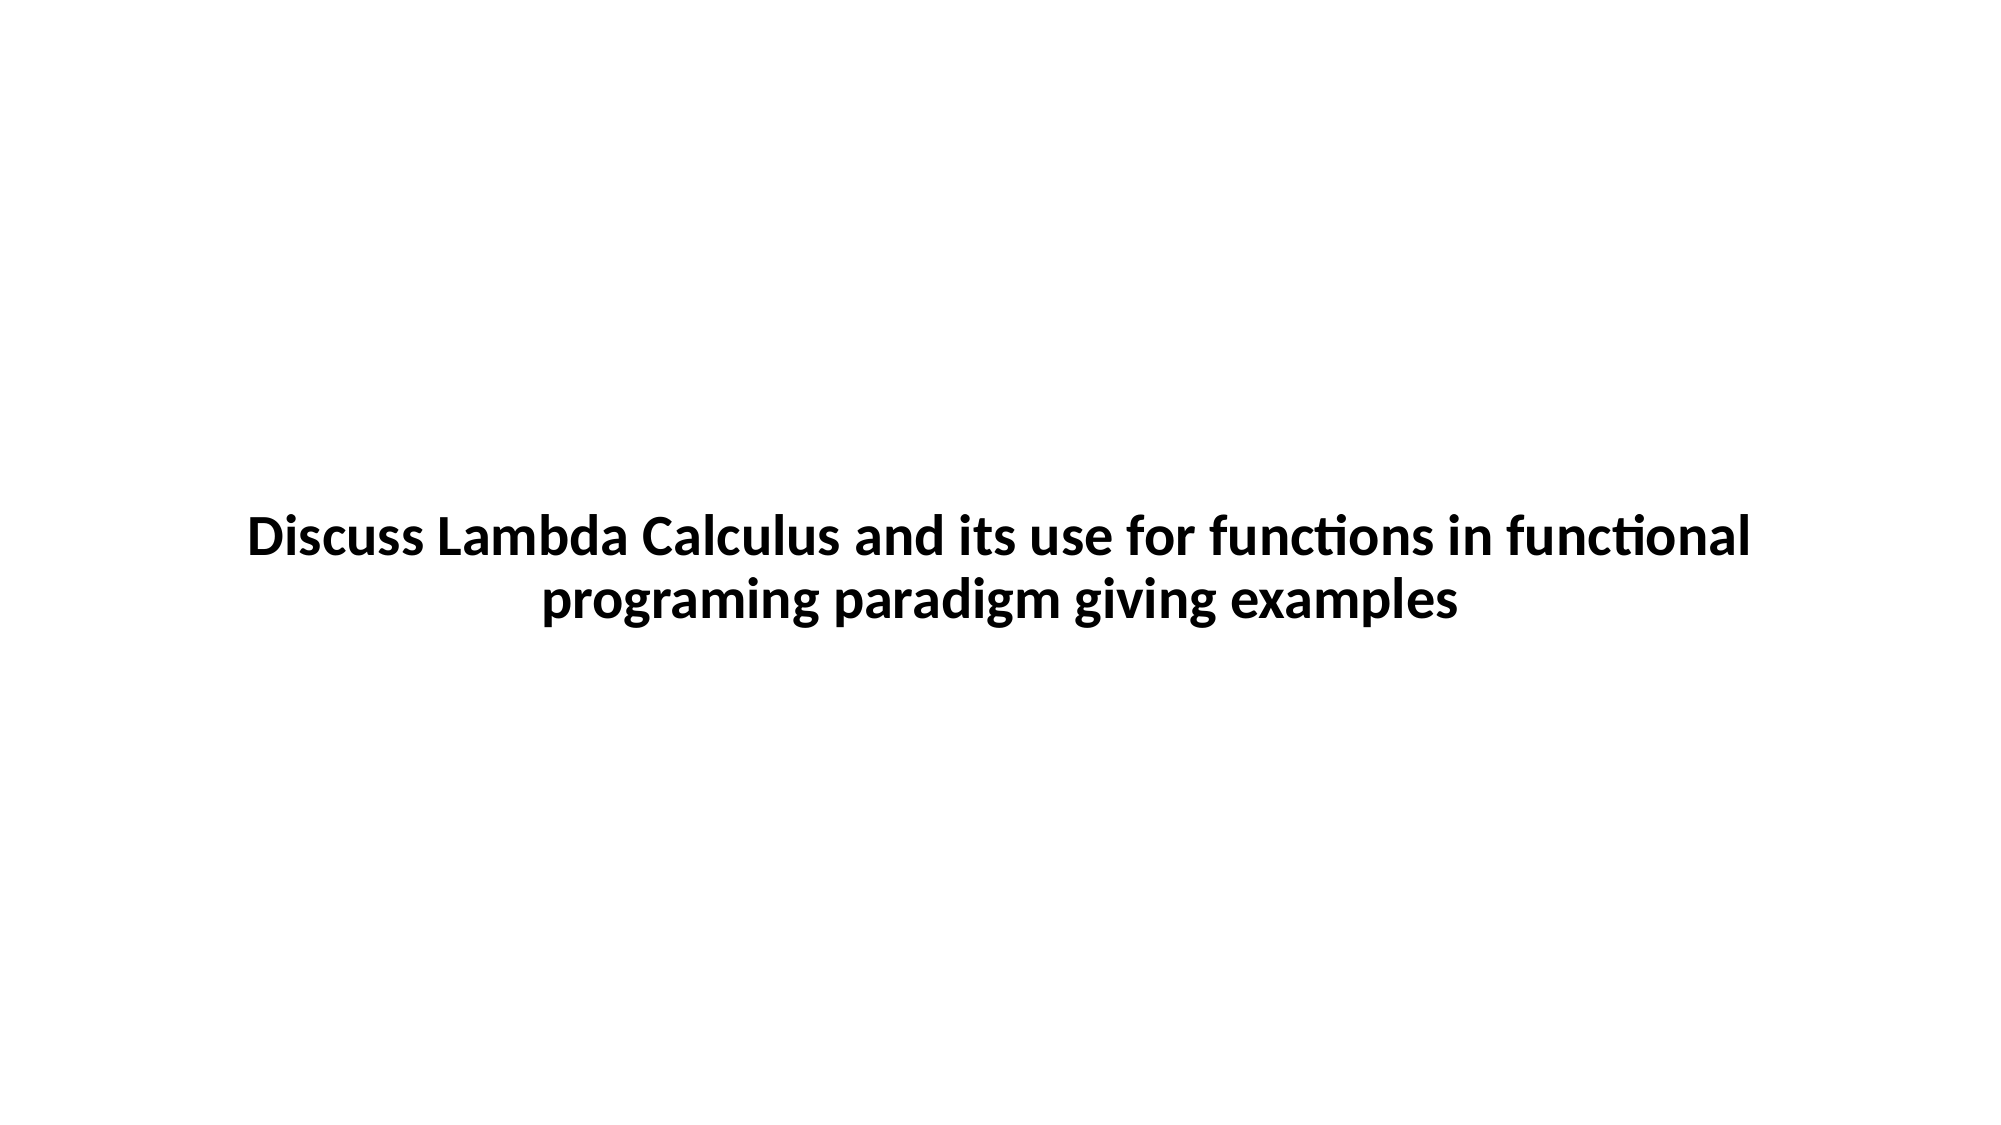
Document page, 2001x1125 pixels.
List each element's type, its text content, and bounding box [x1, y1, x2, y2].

list Discuss Lambda Calculus and its use for functions in functional programing paradigm giving examples [137, 497, 1863, 1014]
